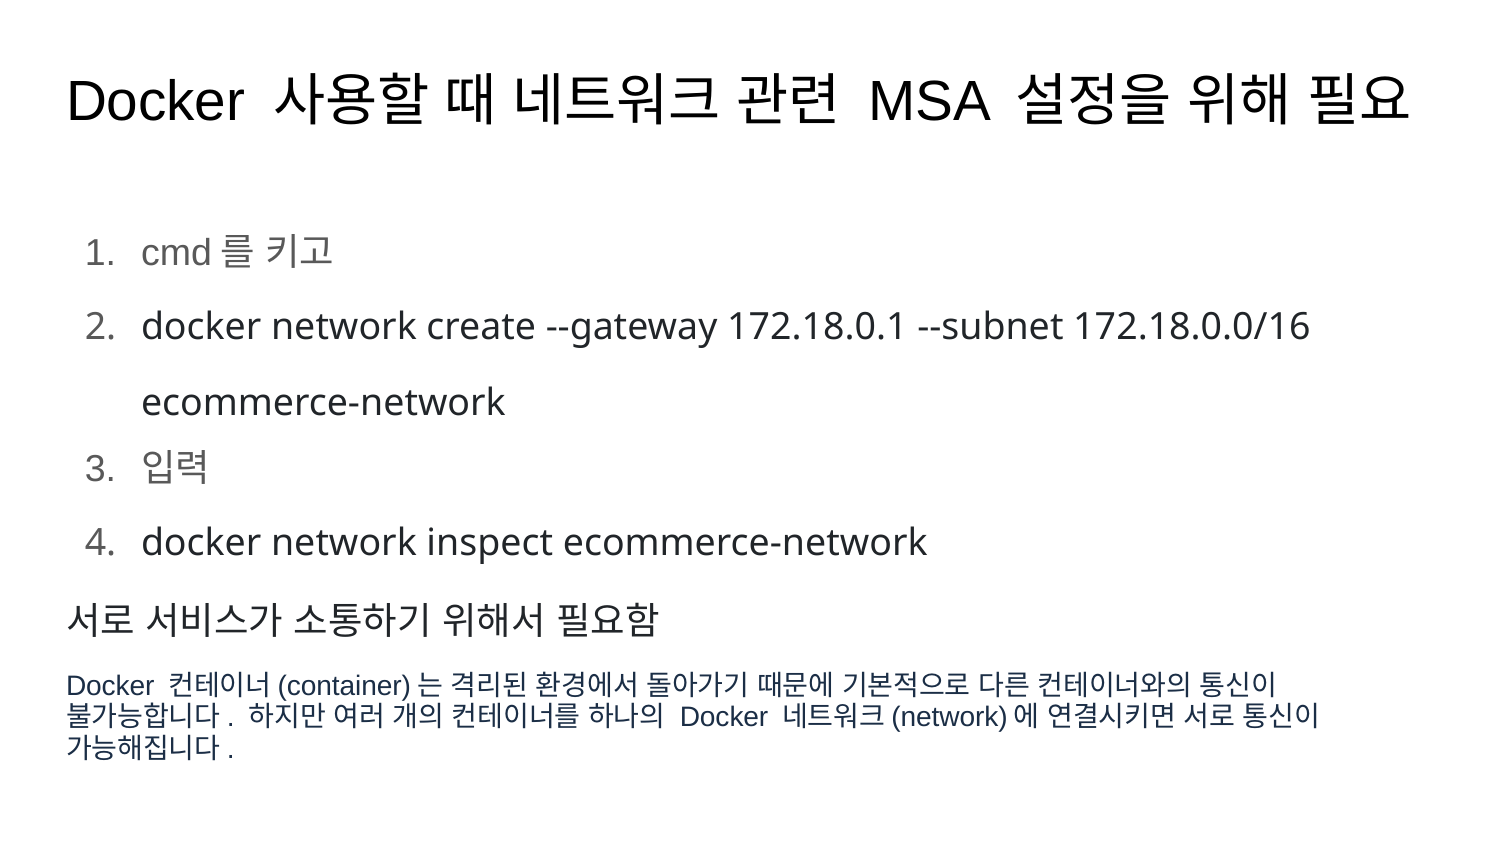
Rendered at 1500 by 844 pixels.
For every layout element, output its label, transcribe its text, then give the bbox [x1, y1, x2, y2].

list cmd를 키고 docker network create --gateway 172.18.0.1 --subnet 172.18.0.0/16 ecommerce-network 입력 docker network inspect ecommerce-network 서로 서비스가 소통하기 위해서 필요함 Docker 컨테이너(container)는 격리된 환경에서 돌아가기 때문에 기본적으로 다른 컨테이너와의 통신이 불가능합니다. 하지만 여러 개의 컨테이너를 하나의 Docker 네트워크(network)에 연결시키면 서로 통신이 가능해집니다. [51, 195, 1449, 783]
title Docker 사용할 때 네트워크 관련 MSA 설정을 위해 필요 [51, 53, 1449, 148]
